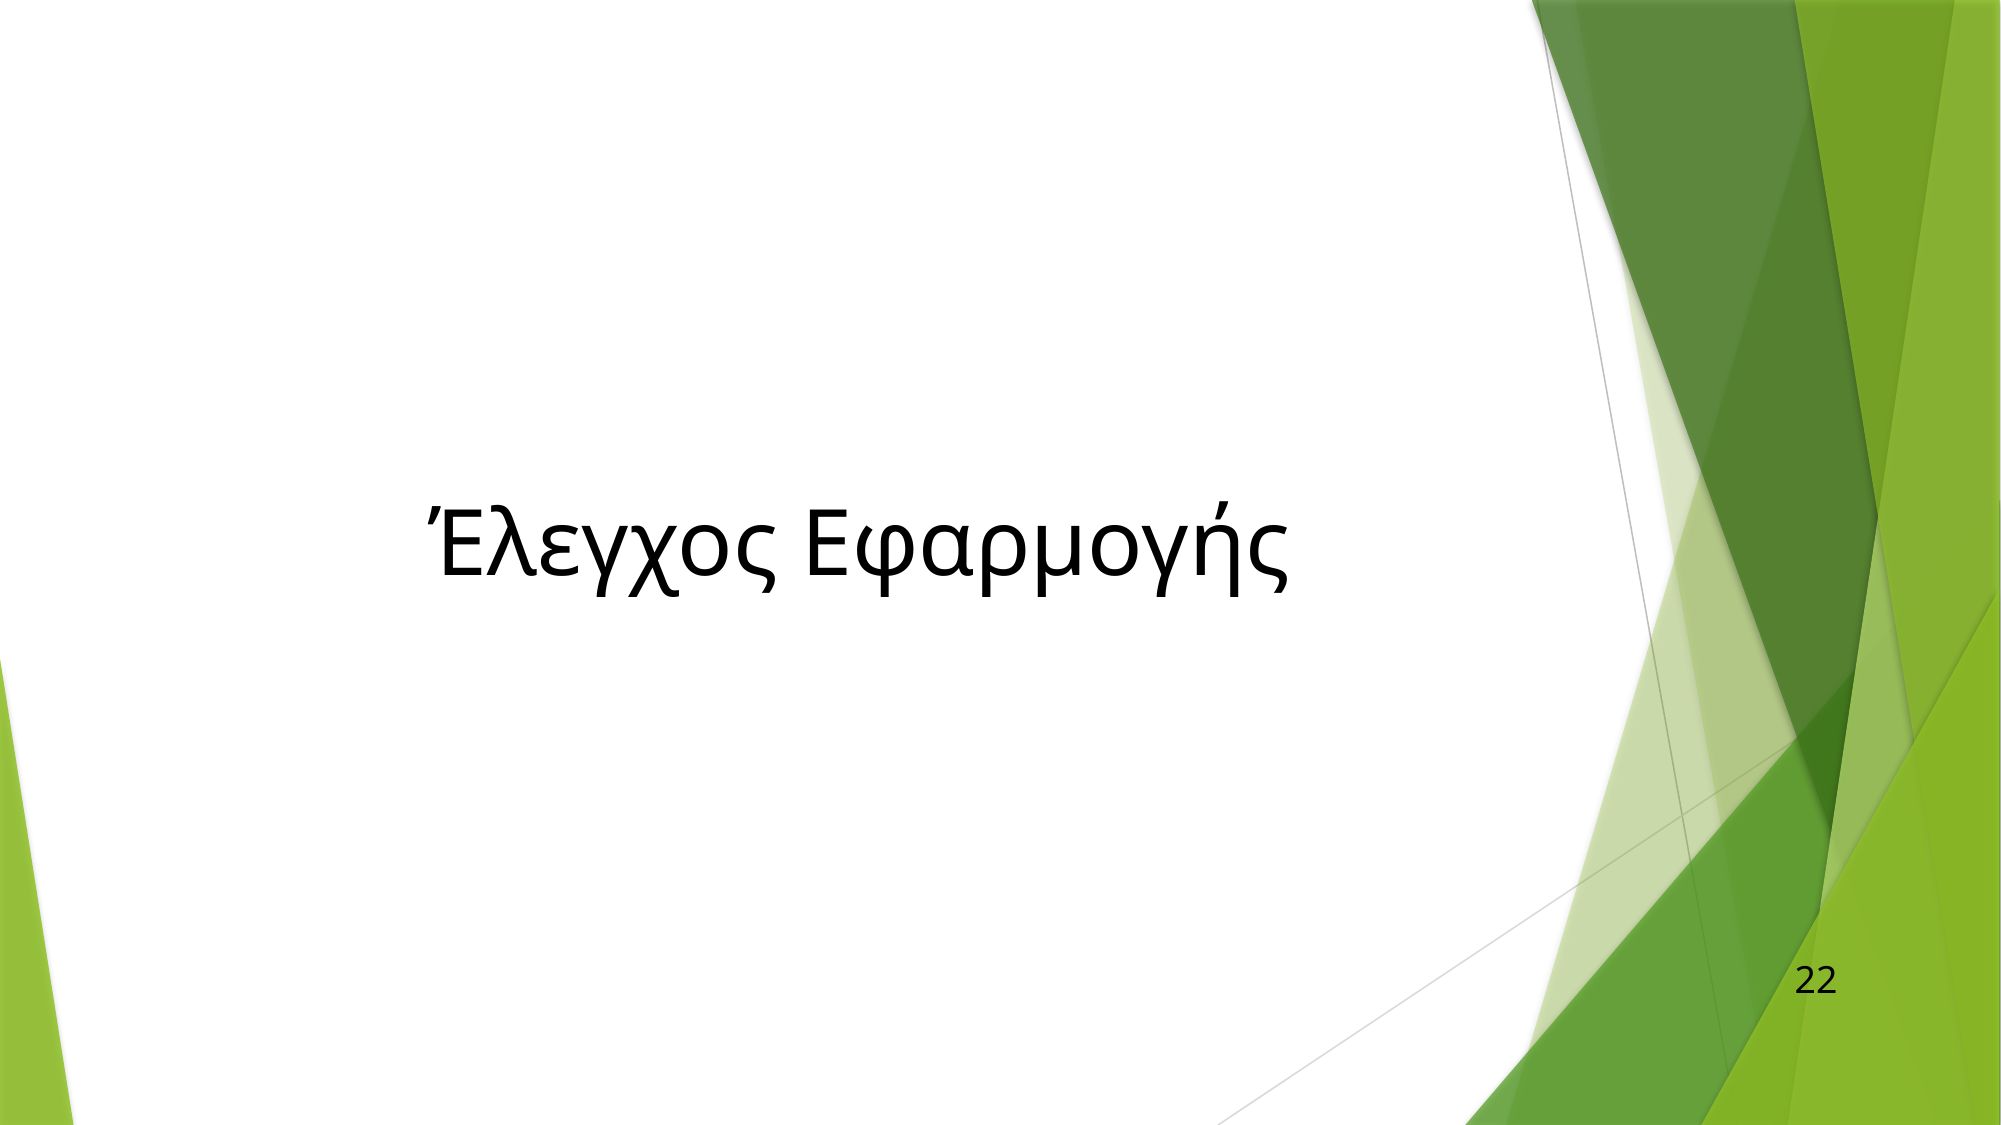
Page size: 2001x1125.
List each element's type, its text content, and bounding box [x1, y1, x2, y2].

title Έλεγχος Εφαρμογής [414, 476, 1424, 618]
text_box 22 [1779, 948, 1994, 1015]
